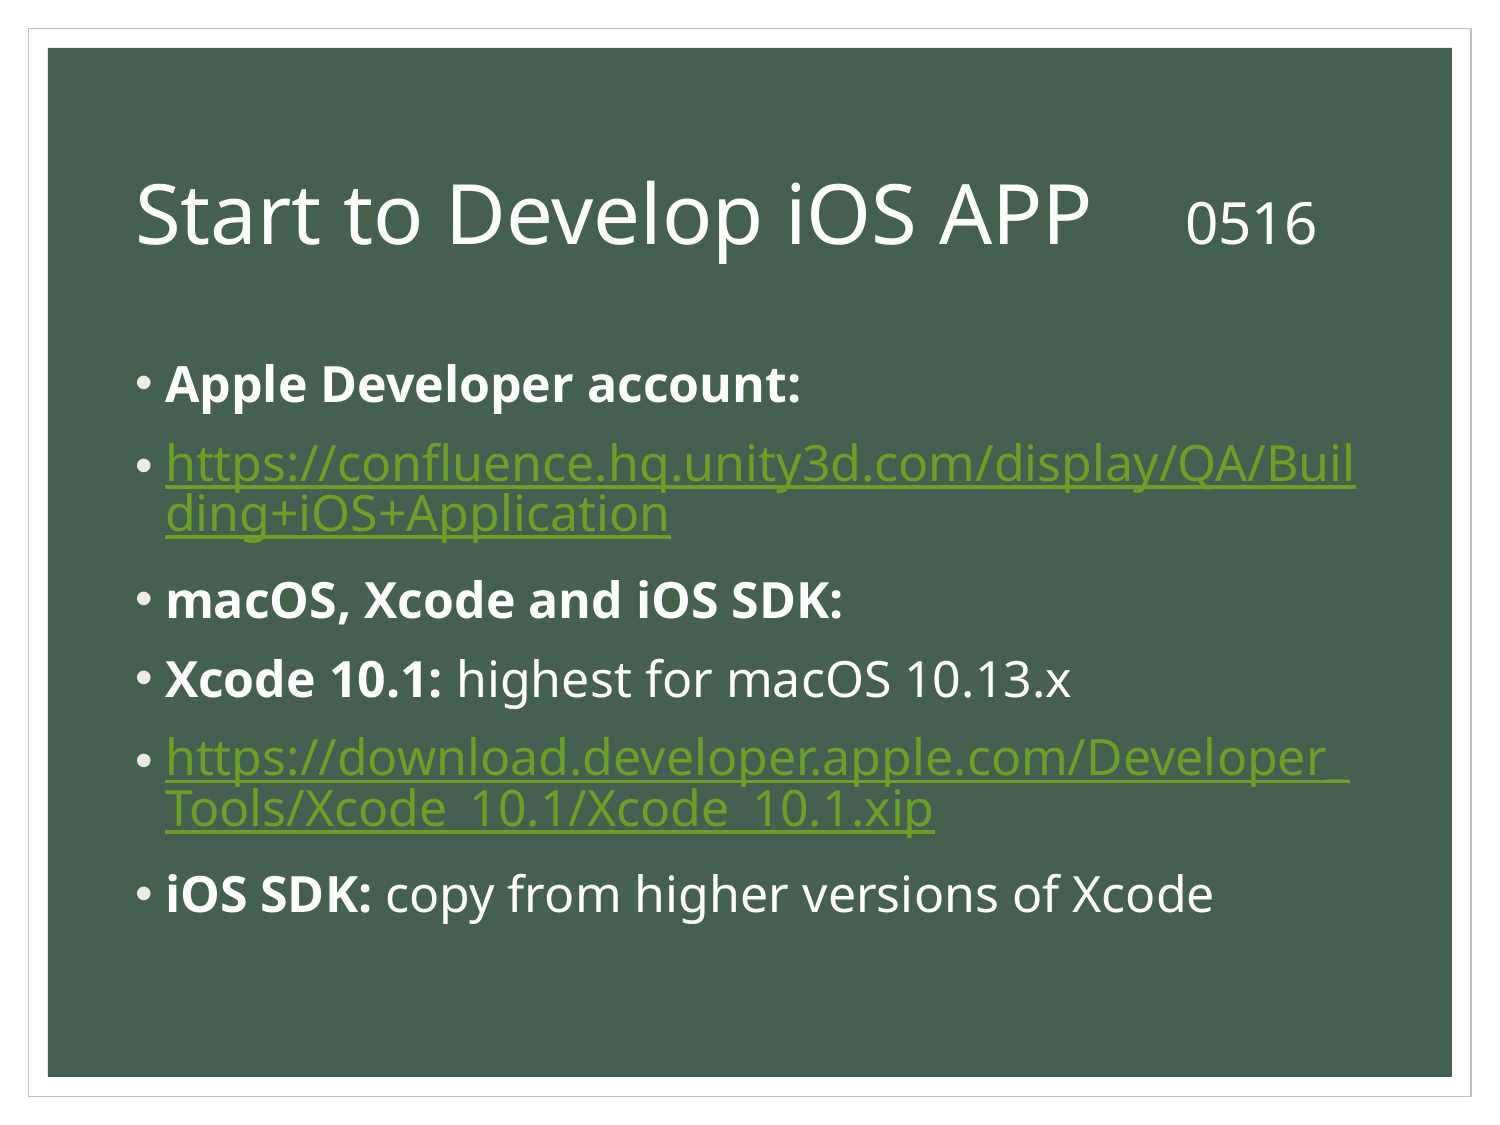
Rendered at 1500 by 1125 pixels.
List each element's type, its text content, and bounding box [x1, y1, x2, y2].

title Start to Develop iOS APP 0516 [120, 105, 1380, 331]
list Apple Developer account: https://confluence.hq.unity3d.com/display/QA/Building+iOS+Application macOS, Xcode and iOS SDK: Xcode 10.1: highest for macOS 10.13.x https://download.developer.apple.com/Developer_Tools/Xcode_10.1/Xcode_10.1.xip iOS SDK: copy from higher versions of Xcode [120, 345, 1380, 990]
